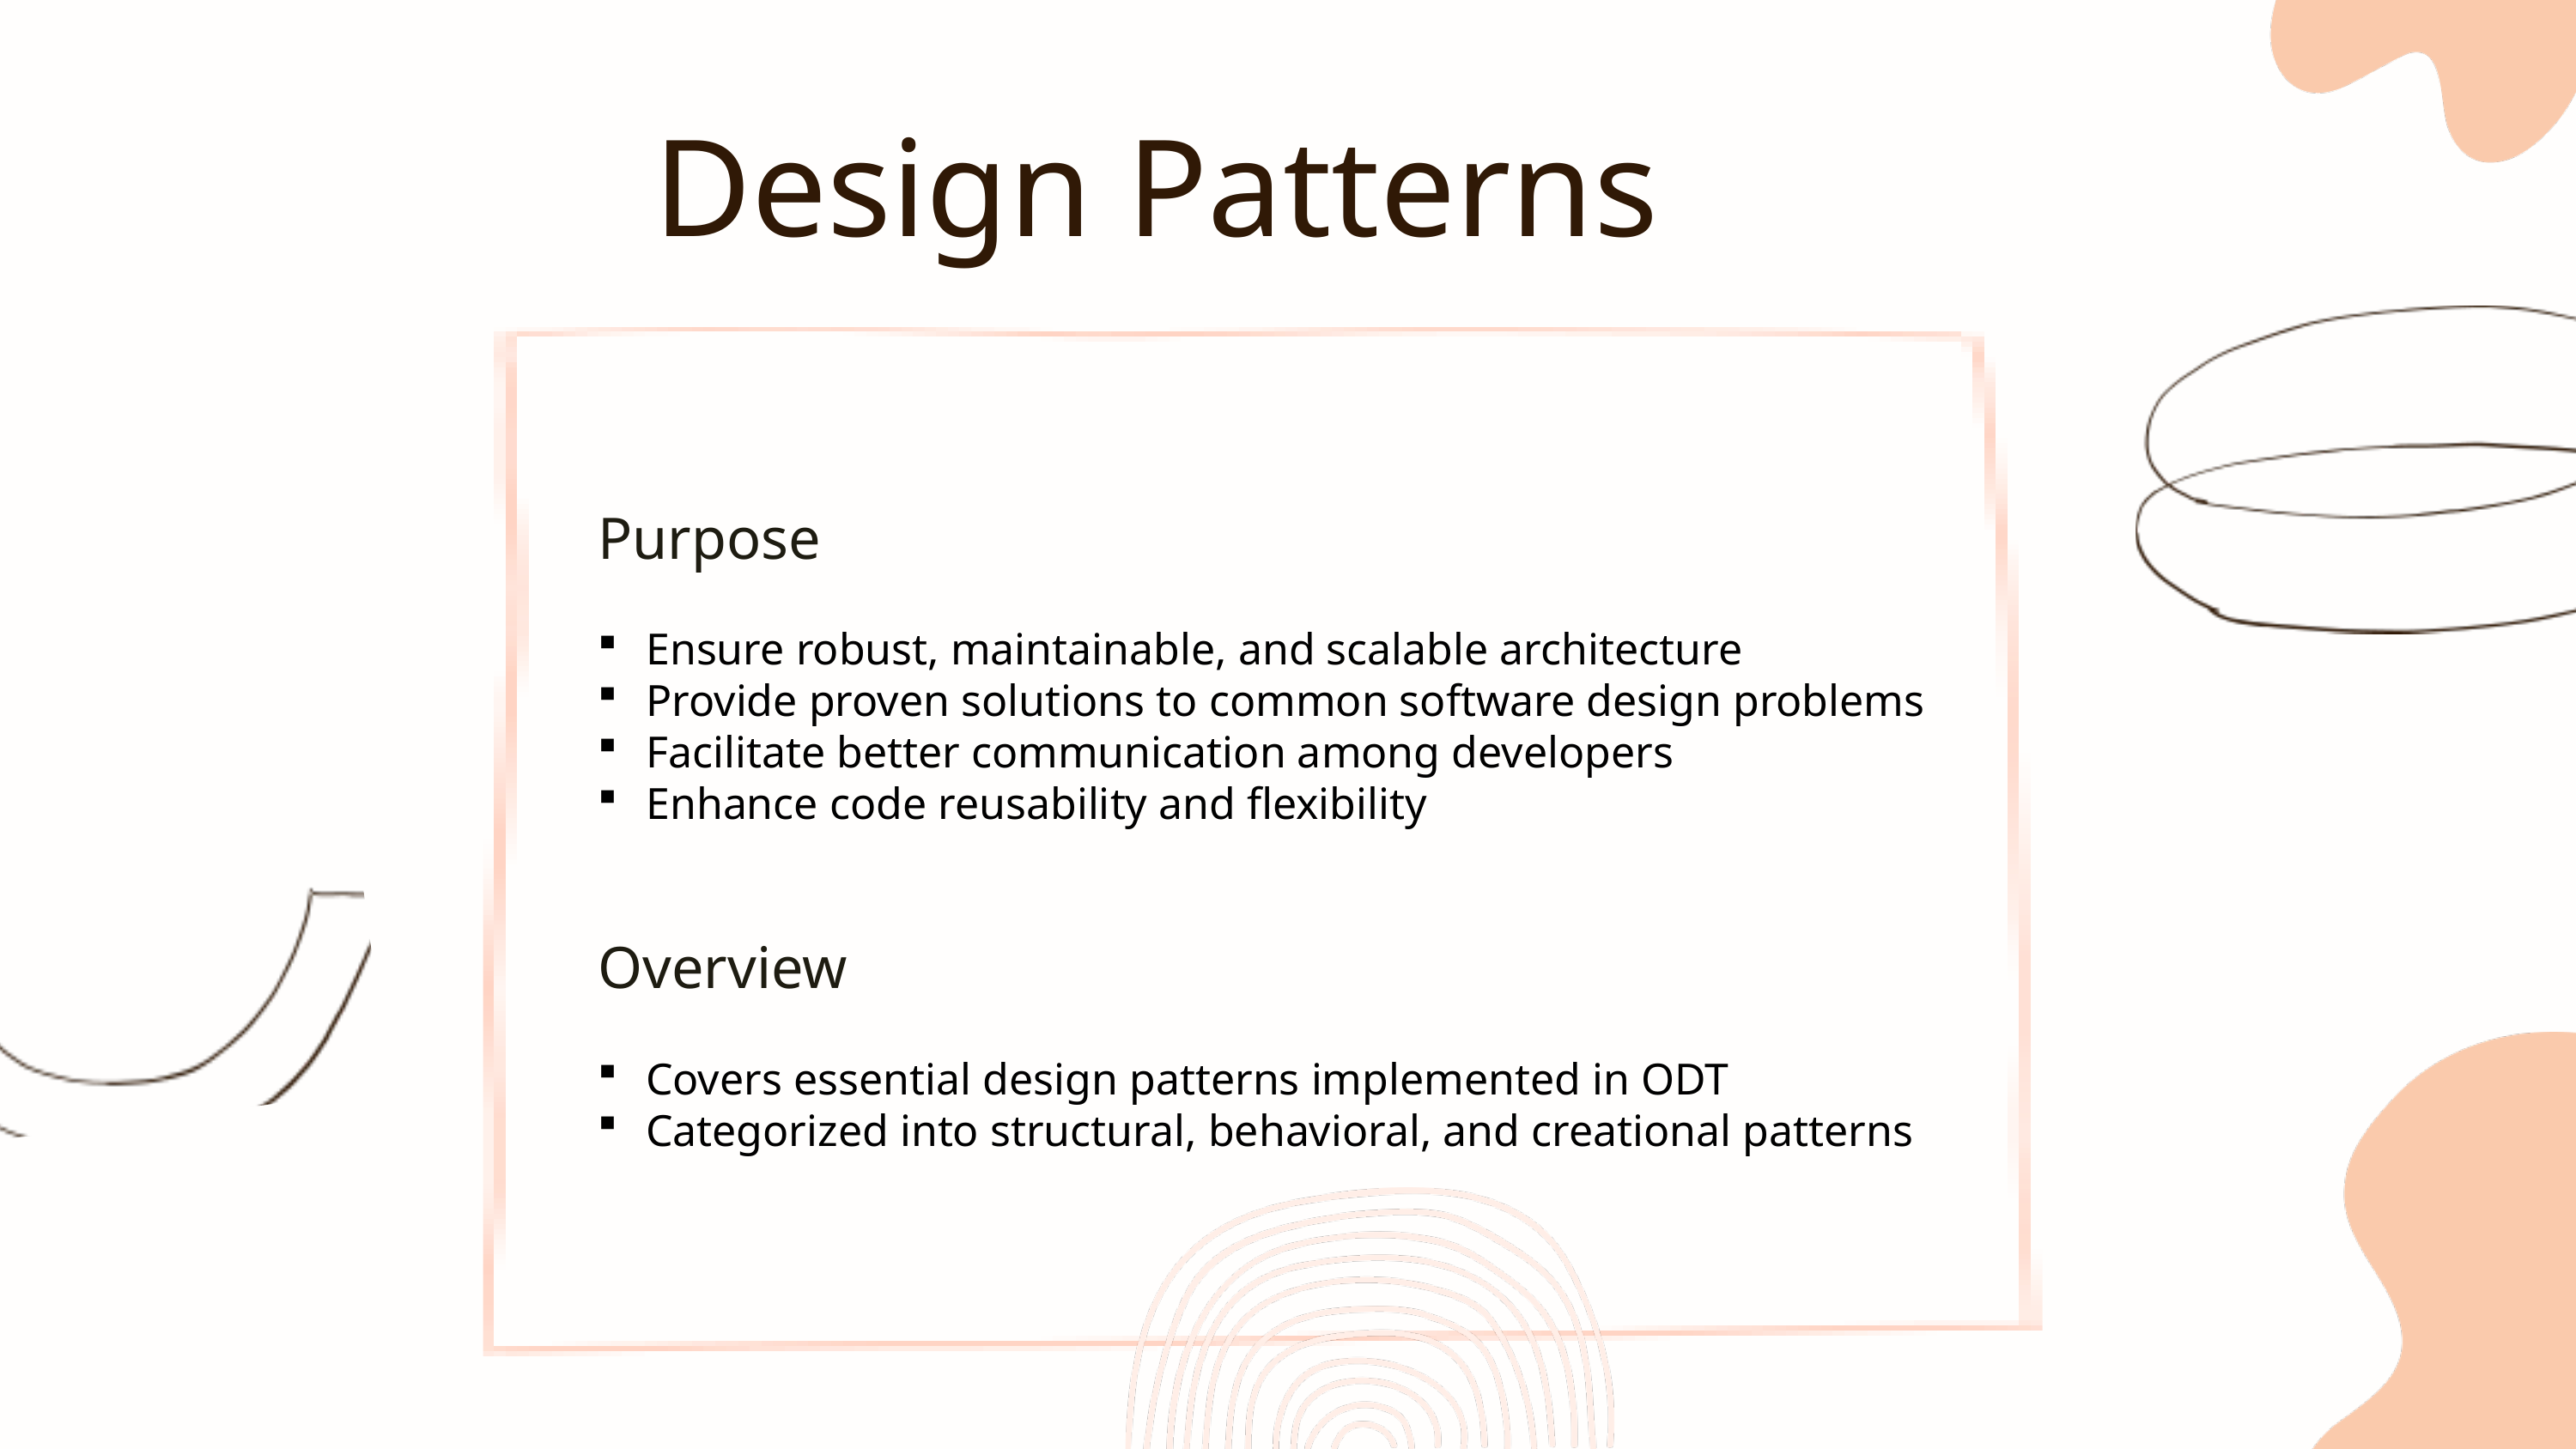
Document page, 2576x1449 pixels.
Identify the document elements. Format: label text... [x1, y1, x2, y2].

text_box [1125, 1187, 1615, 1449]
text_box Design Patterns [536, 115, 1777, 264]
text_box [483, 327, 2043, 1356]
text_box Purpose Ensure robust, maintainable, and scalable architecture Provide proven solutions to common software design problems Facilitate better communication among developers Enhance code reusability and flexibility Overview Covers essential design patterns implemented in ODT Categorized into structural, behavioral, and creational patterns [585, 495, 1941, 1161]
text_box [0, 841, 390, 1140]
text_box [2296, 1032, 2576, 1449]
text_box [2259, 0, 2576, 164]
text_box [2136, 306, 2576, 634]
